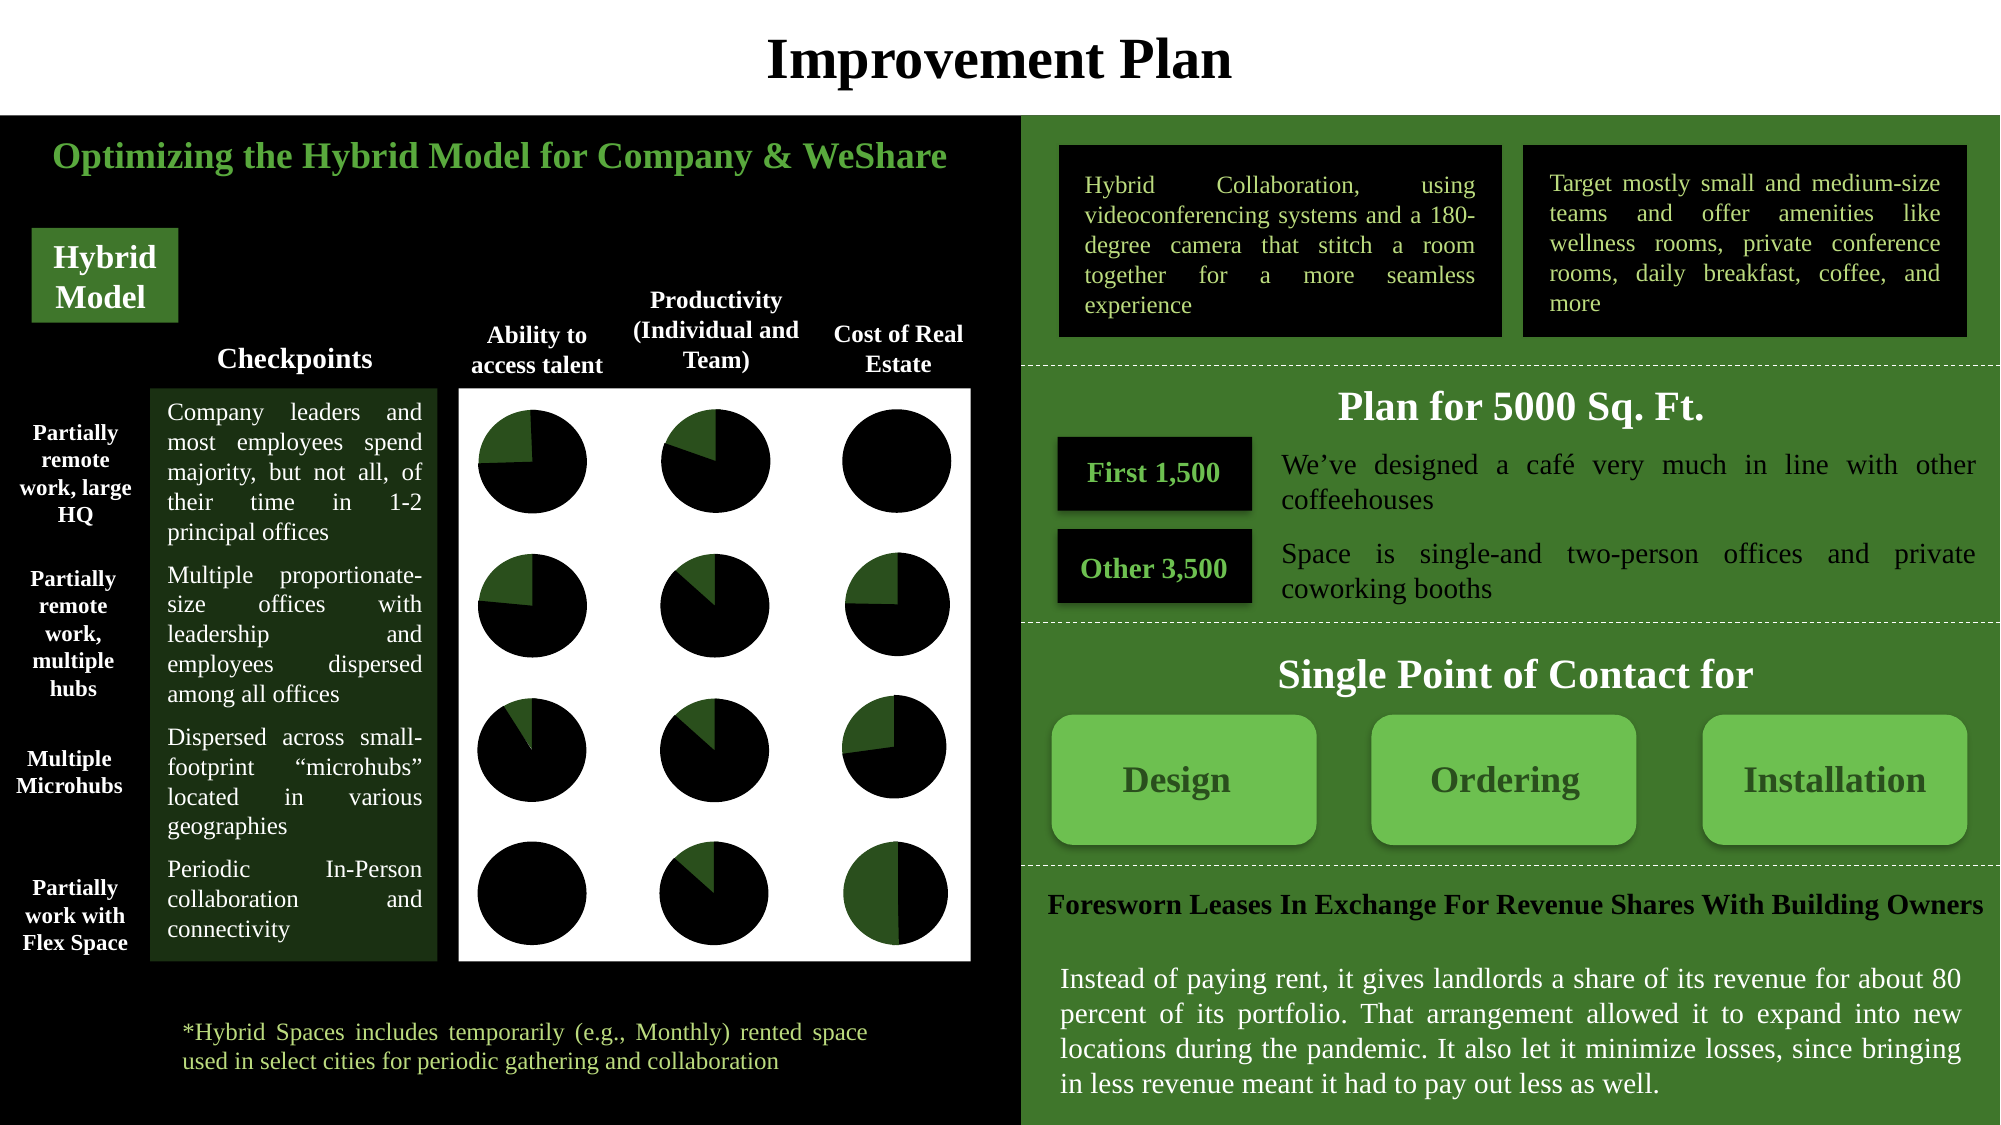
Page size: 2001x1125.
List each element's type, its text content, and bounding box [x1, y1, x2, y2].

text_box Partially work with Flex Space [5, 865, 146, 963]
text_box We’ve designed a café very much in line with other coffeehouses [1266, 437, 1992, 523]
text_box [838, 841, 953, 946]
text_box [1051, 714, 1968, 845]
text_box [1057, 436, 1253, 603]
text_box Hybrid Model [31, 227, 179, 323]
text_box Instead of paying rent, it gives landlords a share of its revenue for about 80 percent of its portfolio. That arrangement allowed it to expand into new locations during the pandemic. It also let it minimize losses, since bringing in less revenue meant it had to pay out less as well. [1045, 952, 1978, 1107]
text_box [149, 806, 438, 962]
text_box Single Point of Contact for [1263, 639, 1770, 704]
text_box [1057, 144, 1969, 338]
text_box Plan for 5000 Sq. Ft. [1252, 371, 1791, 437]
text_box [149, 387, 438, 410]
text_box Cost of Real Estate [812, 309, 985, 385]
text_box Productivity (Individual and Team) [602, 276, 831, 382]
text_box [477, 409, 588, 514]
text_box Ability to access talent [447, 310, 627, 386]
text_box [661, 409, 771, 513]
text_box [659, 841, 769, 946]
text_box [477, 553, 588, 658]
text_box *Hybrid Spaces includes temporarily (e.g., Monthly) rented space used in select cities for periodic gathering and collaboration [167, 1007, 884, 1083]
text_box [1020, 114, 2000, 1125]
text_box Partially remote work, large HQ [0, 410, 152, 535]
text_box [841, 408, 952, 514]
text_box [477, 841, 588, 946]
text_box Multiple Microhubs [0, 735, 168, 806]
text_box Checkpoints [178, 332, 412, 382]
text_box Foresworn Leases In Exchange For Revenue Shares With Building Owners [1026, 877, 2000, 928]
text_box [845, 552, 955, 657]
text_box [0, 114, 1020, 1125]
text_box Improvement Plan [667, 12, 1332, 98]
text_box Partially remote work, multiple hubs [0, 556, 152, 709]
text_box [660, 698, 770, 803]
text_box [842, 694, 951, 800]
text_box [458, 387, 972, 962]
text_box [477, 698, 587, 802]
text_box Space is single-and two-person offices and private coworking booths [1266, 526, 1992, 612]
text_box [660, 553, 770, 658]
text_box Optimizing the Hybrid Model for Company & WeShare [0, 123, 1000, 183]
text_box Company leaders and most employees spend majority, but not all, of their time in 1-2 principal offices Multiple proportionate-size offices with leadership and employees dispersed among all offices Dispersed across small-footprint “microhubs” located in various geographies Periodic In-Person collaboration and connectivity [152, 388, 438, 950]
